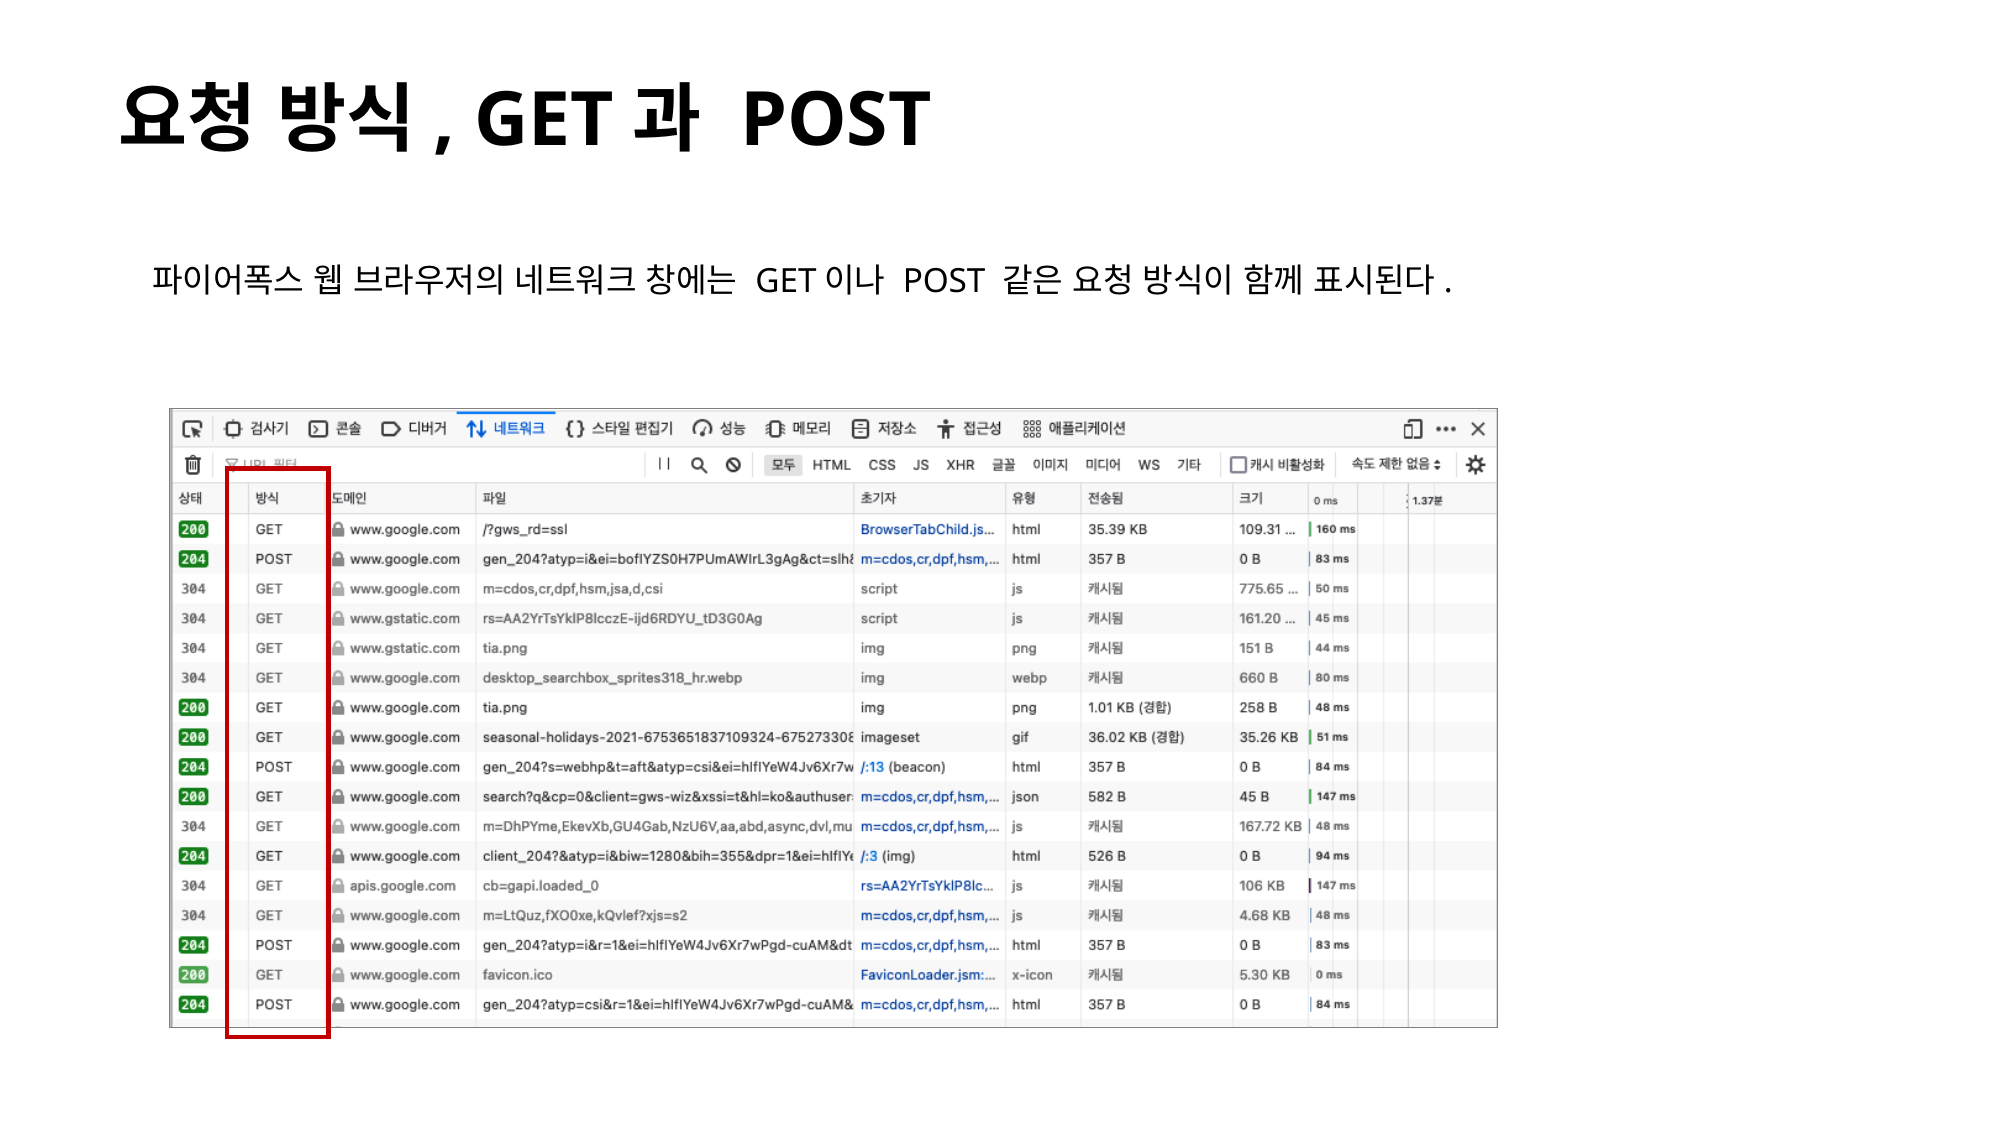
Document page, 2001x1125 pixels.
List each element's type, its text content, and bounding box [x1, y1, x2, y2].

picture [169, 408, 1498, 1028]
title 요청 방식, GET과 POST [103, 52, 1566, 191]
text_box 파이어폭스 웹 브라우저의 네트워크 창에는 GET이나 POST 같은 요청 방식이 함께 표시된다. [137, 231, 1771, 307]
text_box [226, 1028, 329, 1038]
